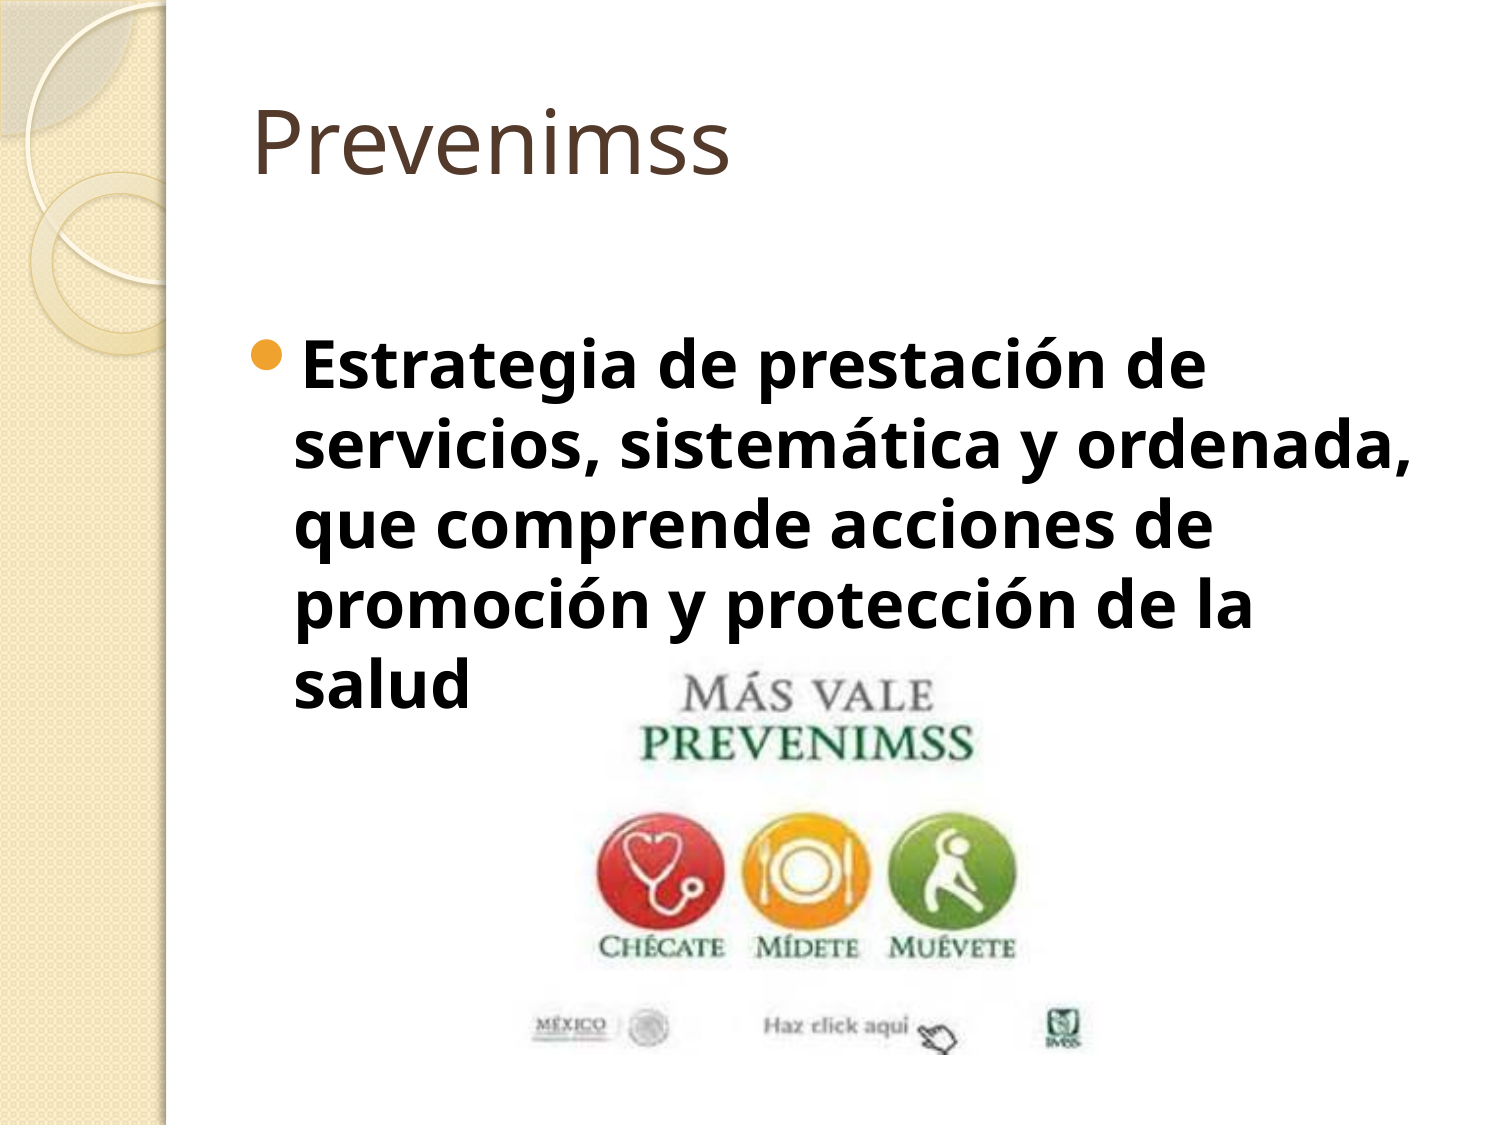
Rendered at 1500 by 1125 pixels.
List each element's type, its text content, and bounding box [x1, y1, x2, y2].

title Prevenimss [235, 45, 1466, 233]
list Estrategia de prestación de servicios, sistemática y ordenada, que comprende acciones de promoción y protección de la salud [218, 314, 1449, 829]
picture [513, 656, 1101, 1055]
